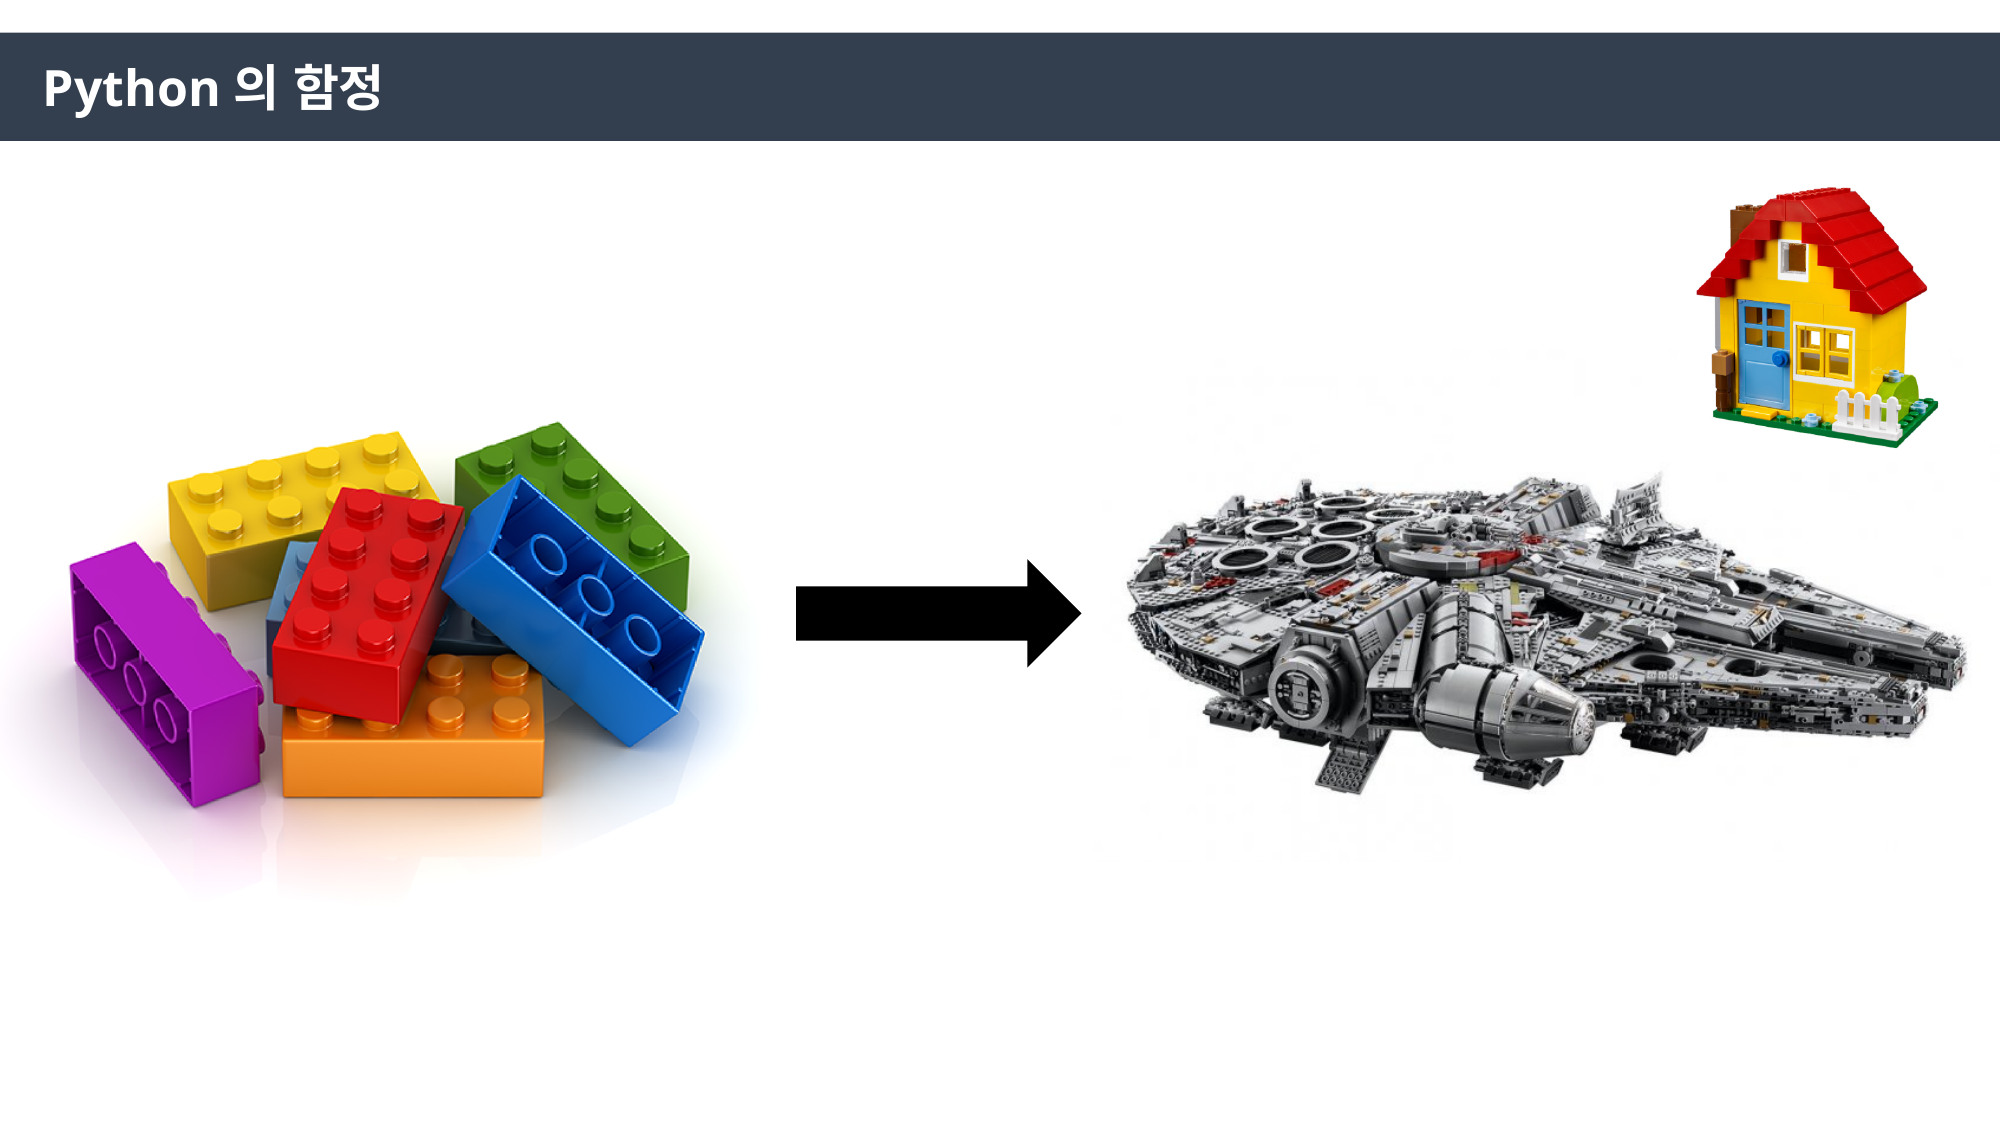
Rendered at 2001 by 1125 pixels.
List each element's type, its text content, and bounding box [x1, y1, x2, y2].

text_box Python의 함정 [28, 48, 1517, 124]
picture [0, 379, 797, 915]
picture [1092, 177, 2000, 862]
text_box [797, 556, 1083, 671]
text_box [0, 32, 2000, 142]
